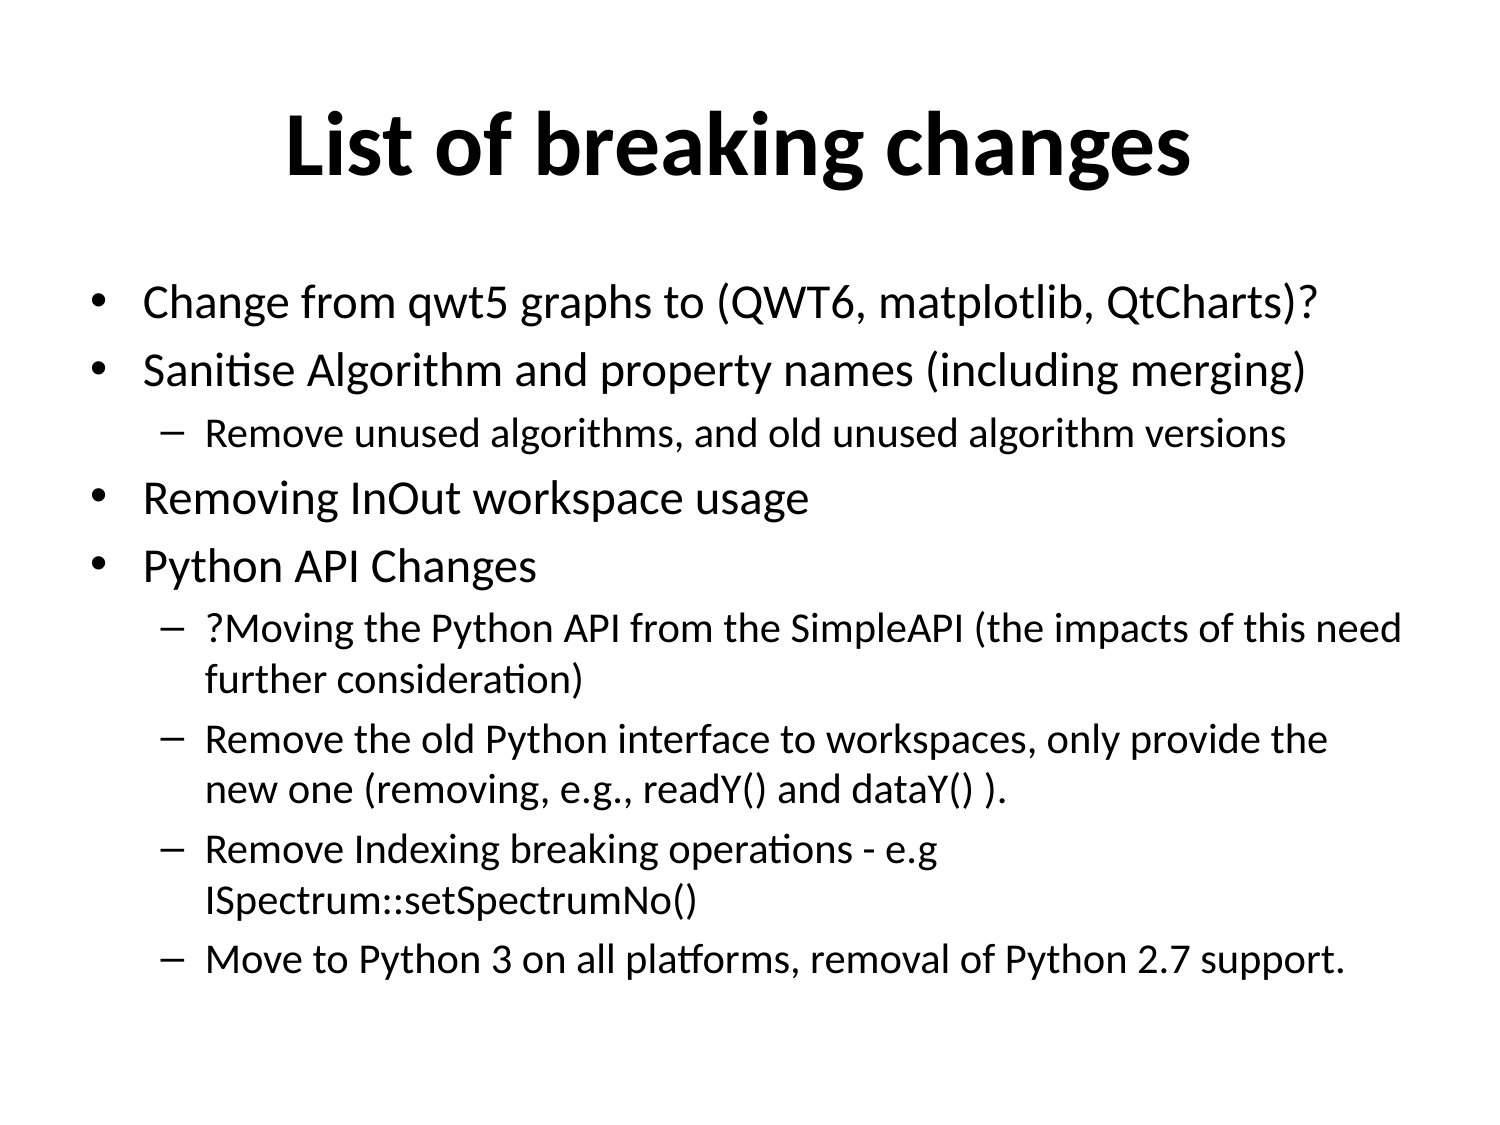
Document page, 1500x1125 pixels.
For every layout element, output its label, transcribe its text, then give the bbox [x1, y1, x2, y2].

title List of breaking changes [75, 45, 1425, 233]
list Change from qwt5 graphs to (QWT6, matplotlib, QtCharts)? Sanitise Algorithm and property names (including merging) Remove unused algorithms, and old unused algorithm versions Removing InOut workspace usage Python API Changes ?Moving the Python API from the SimpleAPI (the impacts of this need further consideration) Remove the old Python interface to workspaces, only provide the new one (removing, e.g., readY() and dataY() ). Remove Indexing breaking operations - e.g ISpectrum::setSpectrumNo() Move to Python 3 on all platforms, removal of Python 2.7 support. [75, 262, 1425, 1005]
